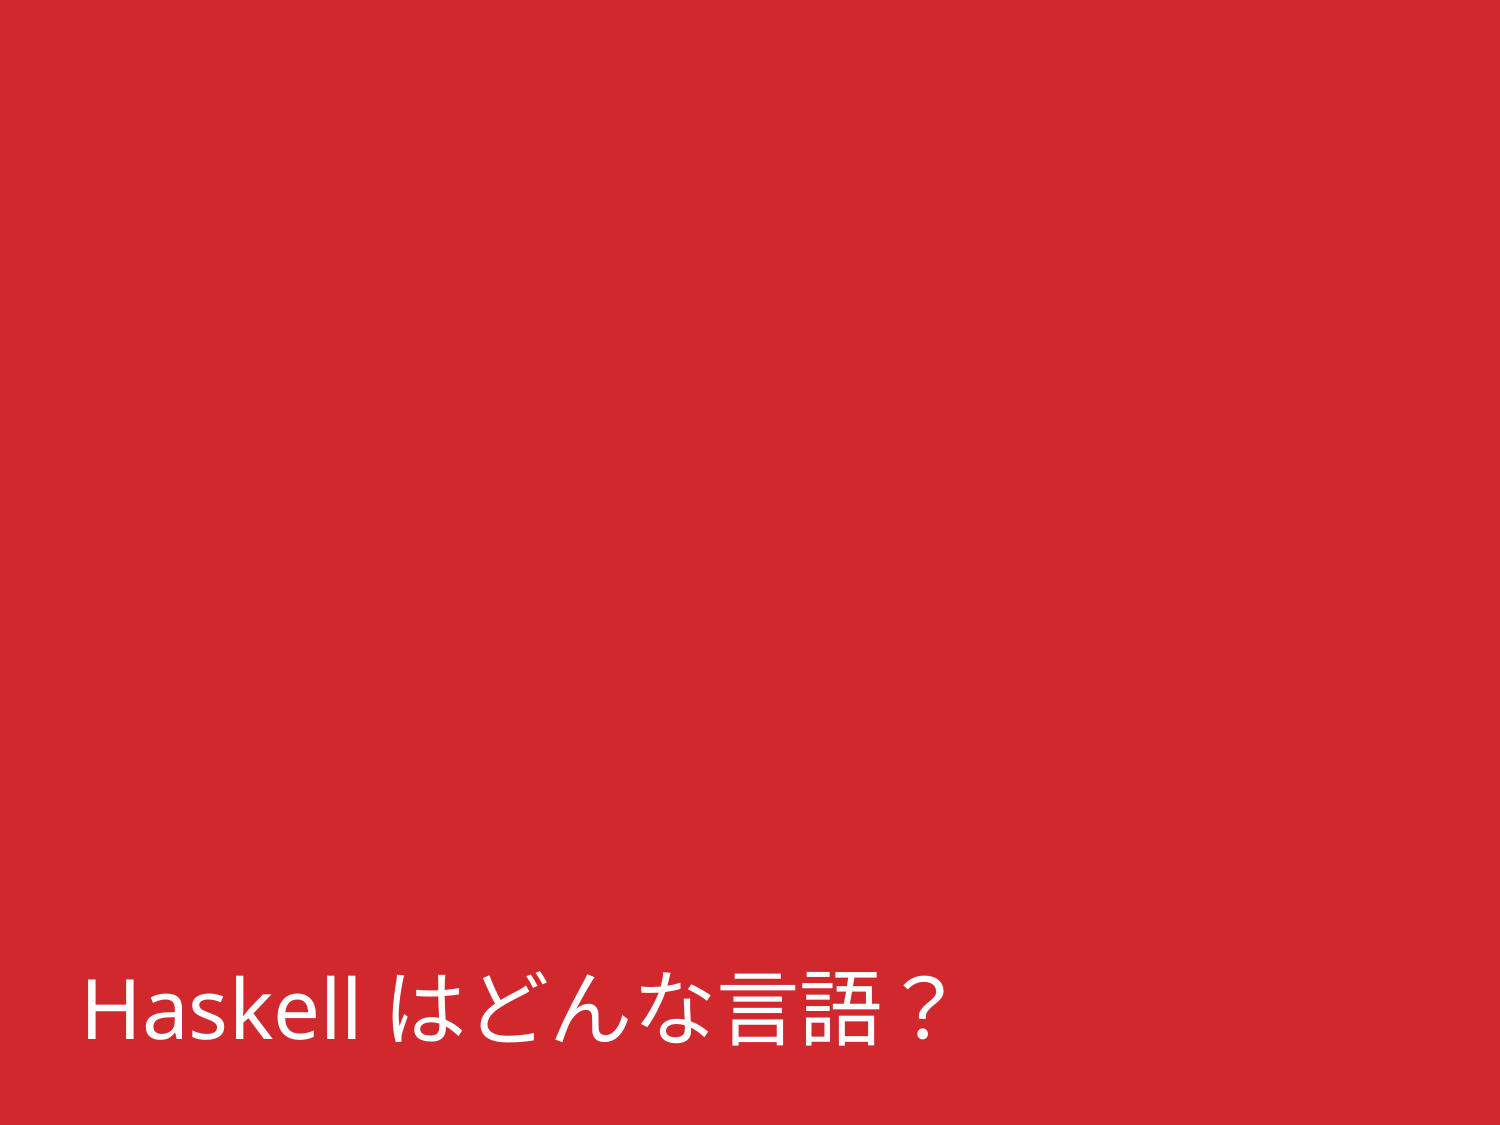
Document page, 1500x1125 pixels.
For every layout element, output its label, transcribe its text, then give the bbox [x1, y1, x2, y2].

title Haskellはどんな言語？ [65, 822, 1341, 1064]
